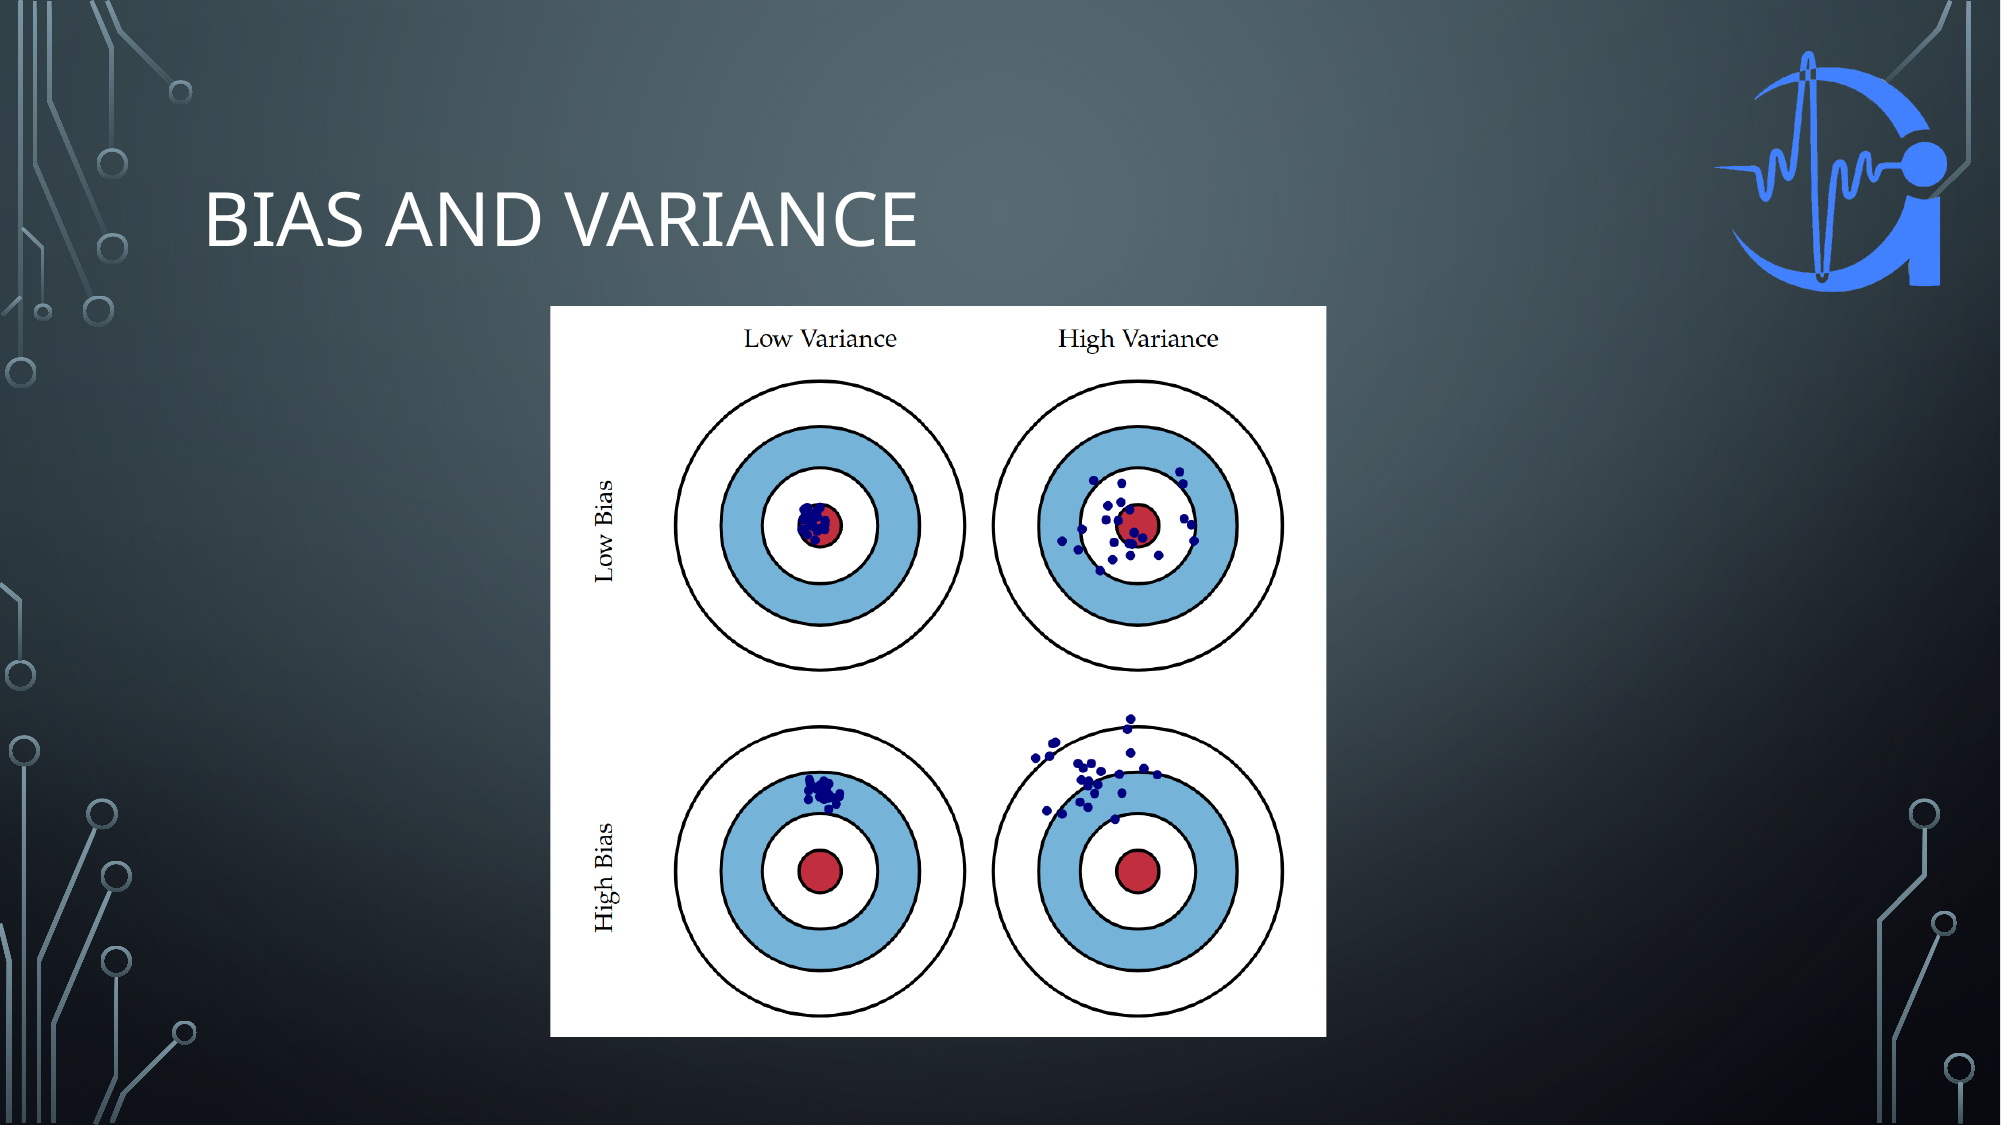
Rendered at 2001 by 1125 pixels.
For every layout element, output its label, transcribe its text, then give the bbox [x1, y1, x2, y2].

picture [549, 306, 1327, 1037]
title Bias and variance [187, 101, 1714, 344]
picture [1714, 51, 1947, 292]
